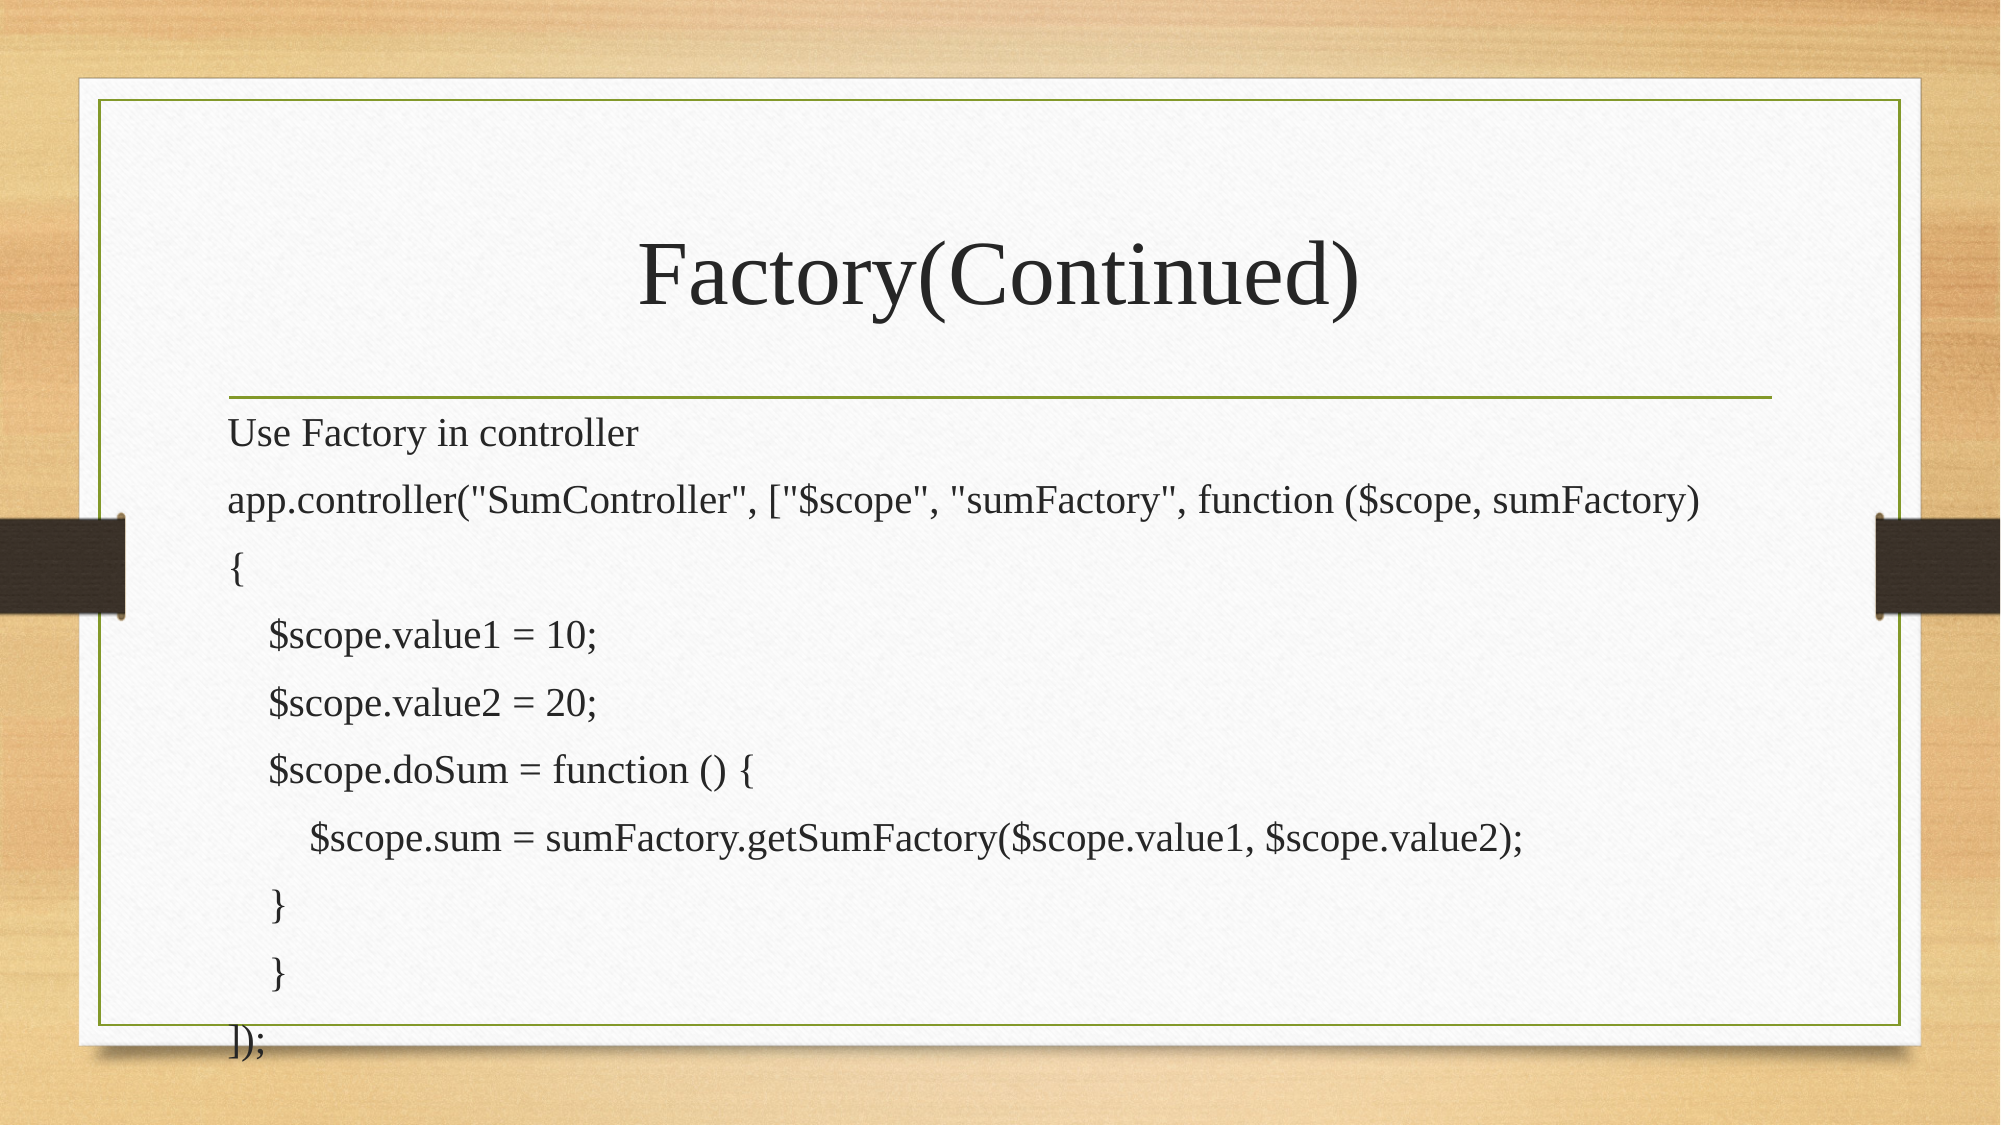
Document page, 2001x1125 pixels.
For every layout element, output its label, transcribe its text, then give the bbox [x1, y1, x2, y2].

picture [0, 0, 2001, 1125]
list Use Factory in controller app.controller("SumController", ["$scope", "sumFactory", function ($scope, sumFactory) { $scope.value1 = 10; $scope.value2 = 20; $scope.doSum = function () { $scope.sum = sumFactory.getSumFactory($scope.value1, $scope.value2); } } ]); [212, 397, 1788, 1075]
title Factory(Continued) [212, 161, 1788, 375]
